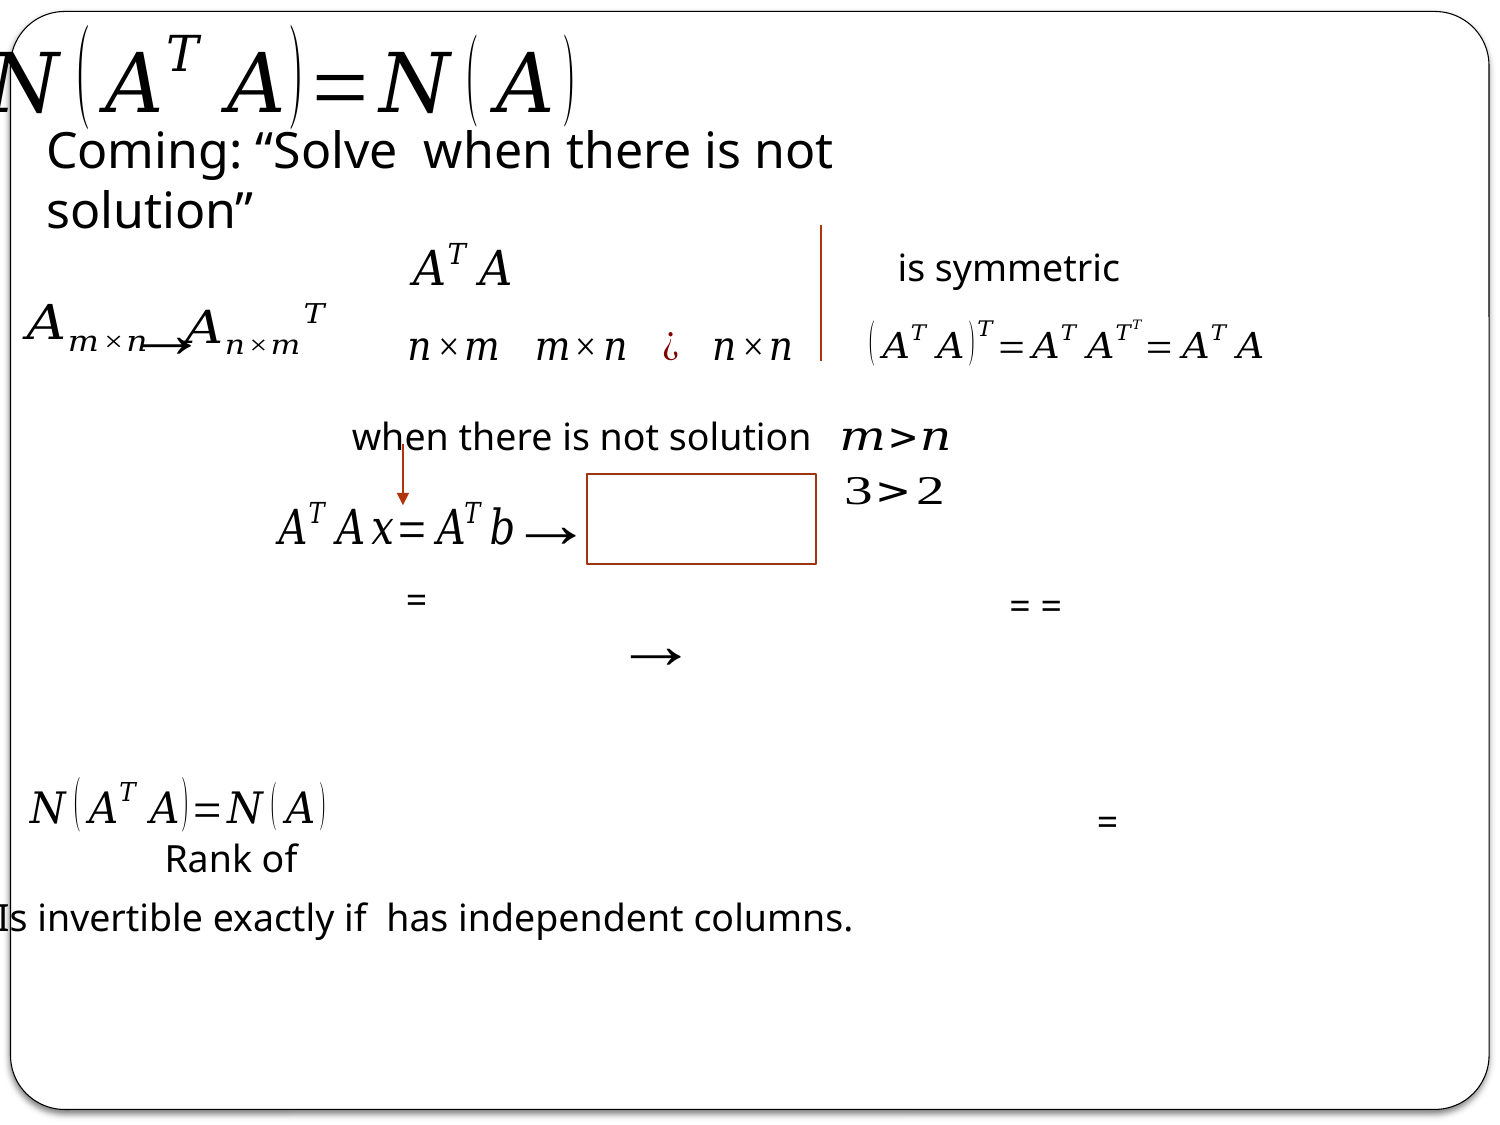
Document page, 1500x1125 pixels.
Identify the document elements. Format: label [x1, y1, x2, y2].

text_box [264, 568, 1321, 717]
text_box [19, 297, 327, 374]
text_box [273, 405, 953, 565]
